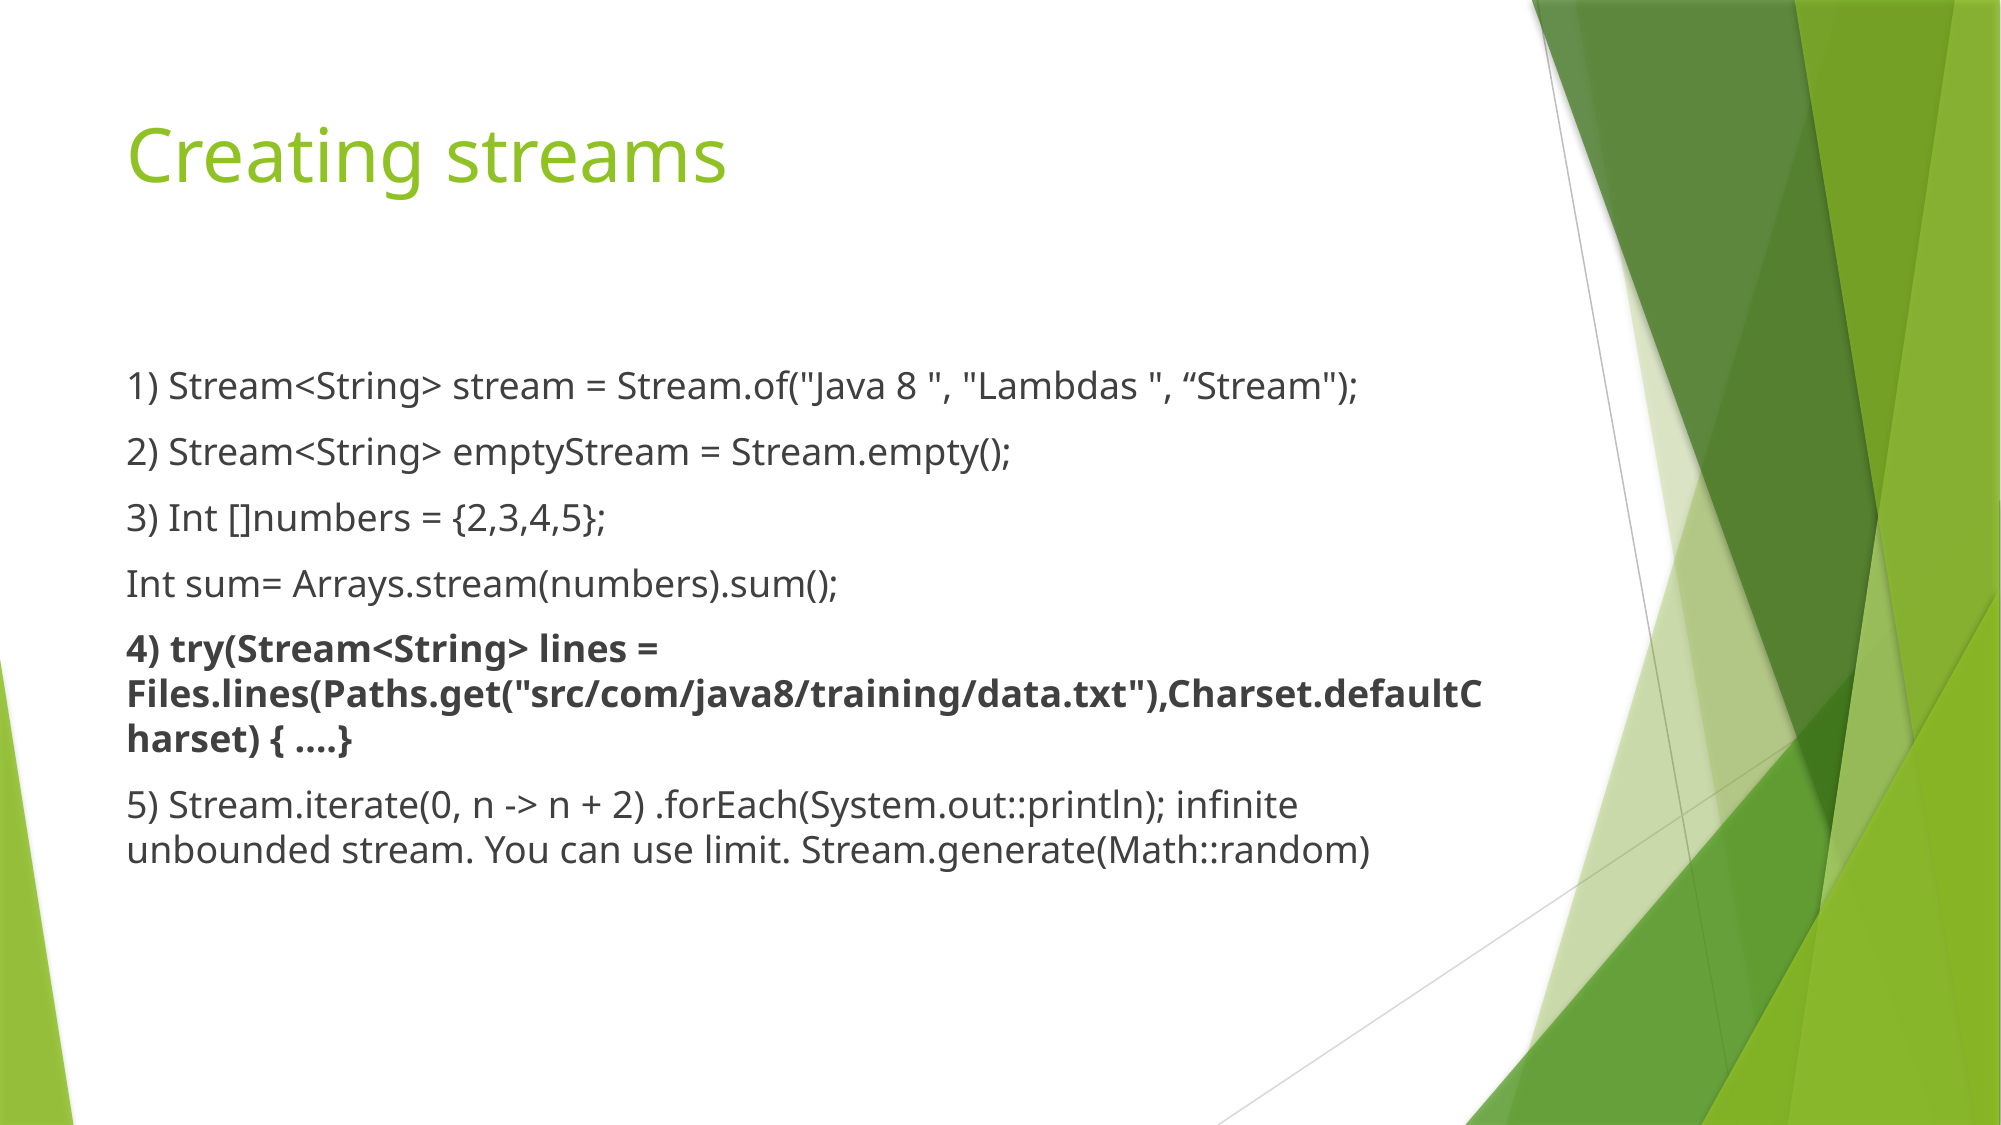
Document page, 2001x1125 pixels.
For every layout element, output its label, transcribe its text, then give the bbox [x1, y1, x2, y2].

title Creating streams [111, 99, 1522, 317]
list 1) Stream<String> stream = Stream.of("Java 8 ", "Lambdas ", “Stream"); 2) Stream<String> emptyStream = Stream.empty(); 3) Int []numbers = {2,3,4,5}; Int sum= Arrays.stream(numbers).sum(); 4) try(Stream<String> lines = Files.lines(Paths.get("src/com/java8/training/data.txt"),Charset.defaultCharset) { ….} 5) Stream.iterate(0, n -> n + 2) .forEach(System.out::println); infinite unbounded stream. You can use limit. Stream.generate(Math::random) [111, 354, 1522, 992]
